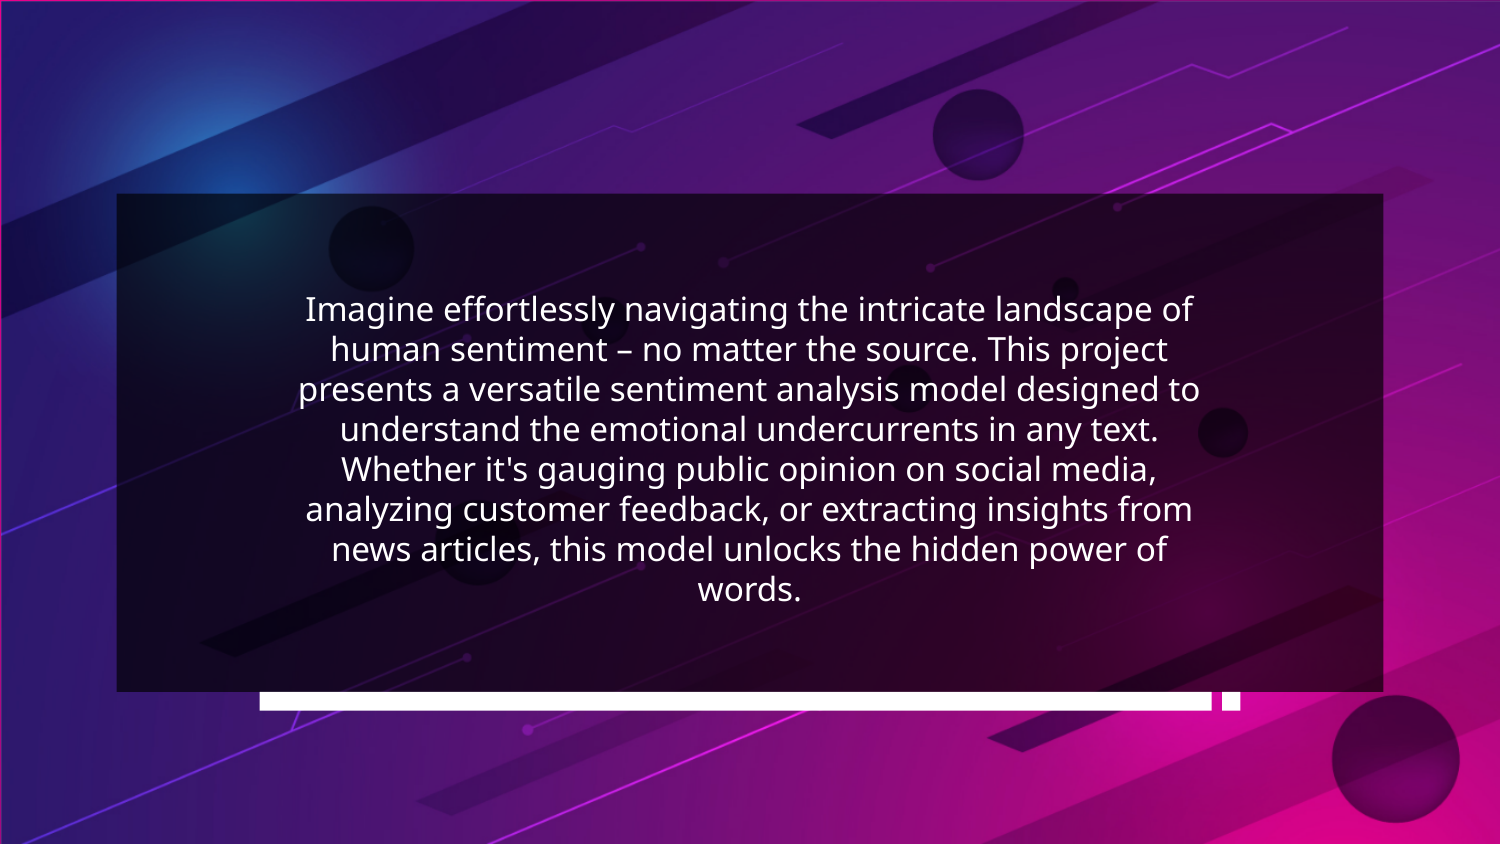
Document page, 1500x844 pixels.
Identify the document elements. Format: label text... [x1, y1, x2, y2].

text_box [259, 691, 1241, 711]
subtitle Imagine effortlessly navigating the intricate landscape of human sentiment – no matter the source. This project presents a versatile sentiment analysis model designed to understand the emotional undercurrents in any text. Whether it's gauging public opinion on social media, analyzing customer feedback, or extracting insights from news articles, this model unlocks the hidden power of words. [259, 185, 1241, 623]
picture [2, 2, 1500, 844]
